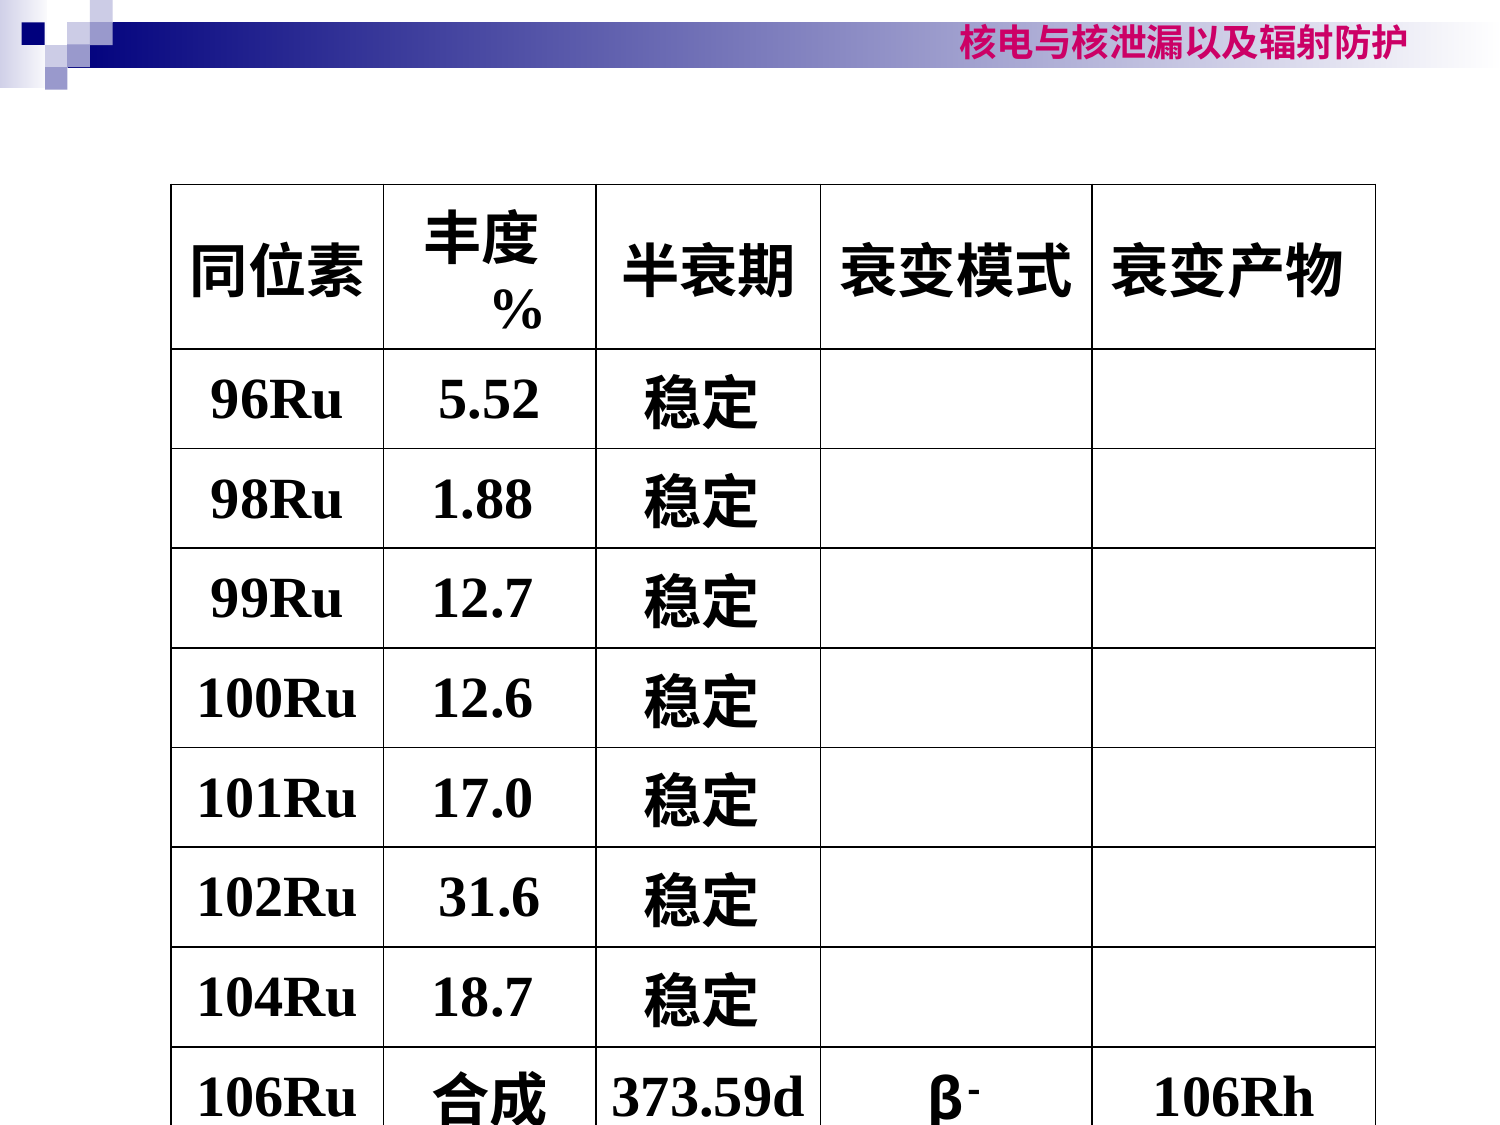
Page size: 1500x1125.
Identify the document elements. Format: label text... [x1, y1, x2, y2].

table_cell [1093, 350, 1375, 448]
table_cell 稳定 [597, 848, 820, 946]
table_cell 12.7 [384, 549, 595, 647]
table_cell [1093, 549, 1375, 647]
table_cell 稳定 [597, 748, 820, 846]
table_cell 1.88 [384, 449, 595, 547]
table_header 同位素 [172, 185, 383, 348]
table_cell 106Ru [172, 1048, 383, 1125]
table_header 衰变产物 [1093, 185, 1375, 348]
table_cell 101Ru [172, 748, 383, 846]
table_cell 合成 [384, 1048, 595, 1125]
table_cell 104Ru [172, 948, 383, 1046]
table_cell [1093, 848, 1375, 946]
table_cell [821, 449, 1091, 547]
table_cell 18.7 [384, 948, 595, 1046]
table_cell [1093, 748, 1375, 846]
table_header 半衰期 [597, 185, 820, 348]
table_cell [821, 549, 1091, 647]
table_cell [821, 649, 1091, 747]
table_cell 106Rh [1093, 1048, 1375, 1125]
table_cell [821, 948, 1091, 1046]
table_cell 稳定 [597, 948, 820, 1046]
table_cell β- [821, 1048, 1091, 1125]
table_header 衰变模式 [821, 185, 1091, 348]
table_cell 5.52 [384, 350, 595, 448]
table_cell 98Ru [172, 449, 383, 547]
table_cell 373.59d [597, 1048, 820, 1125]
table_cell 99Ru [172, 549, 383, 647]
table_cell 稳定 [597, 649, 820, 747]
table_cell 稳定 [597, 350, 820, 448]
table_cell 96Ru [172, 350, 383, 448]
table_cell [821, 350, 1091, 448]
table_cell [1093, 449, 1375, 547]
table_cell 100Ru [172, 649, 383, 747]
table_cell 17.0 [384, 748, 595, 846]
table_cell 31.6 [384, 848, 595, 946]
table_cell [1093, 948, 1375, 1046]
table_cell [1093, 649, 1375, 747]
table_cell 稳定 [597, 549, 820, 647]
table_cell 102Ru [172, 848, 383, 946]
table_cell 稳定 [597, 449, 820, 547]
table_cell [821, 748, 1091, 846]
table_cell [821, 848, 1091, 946]
table_header 丰度% [384, 185, 595, 348]
table_cell 12.6 [384, 649, 595, 747]
